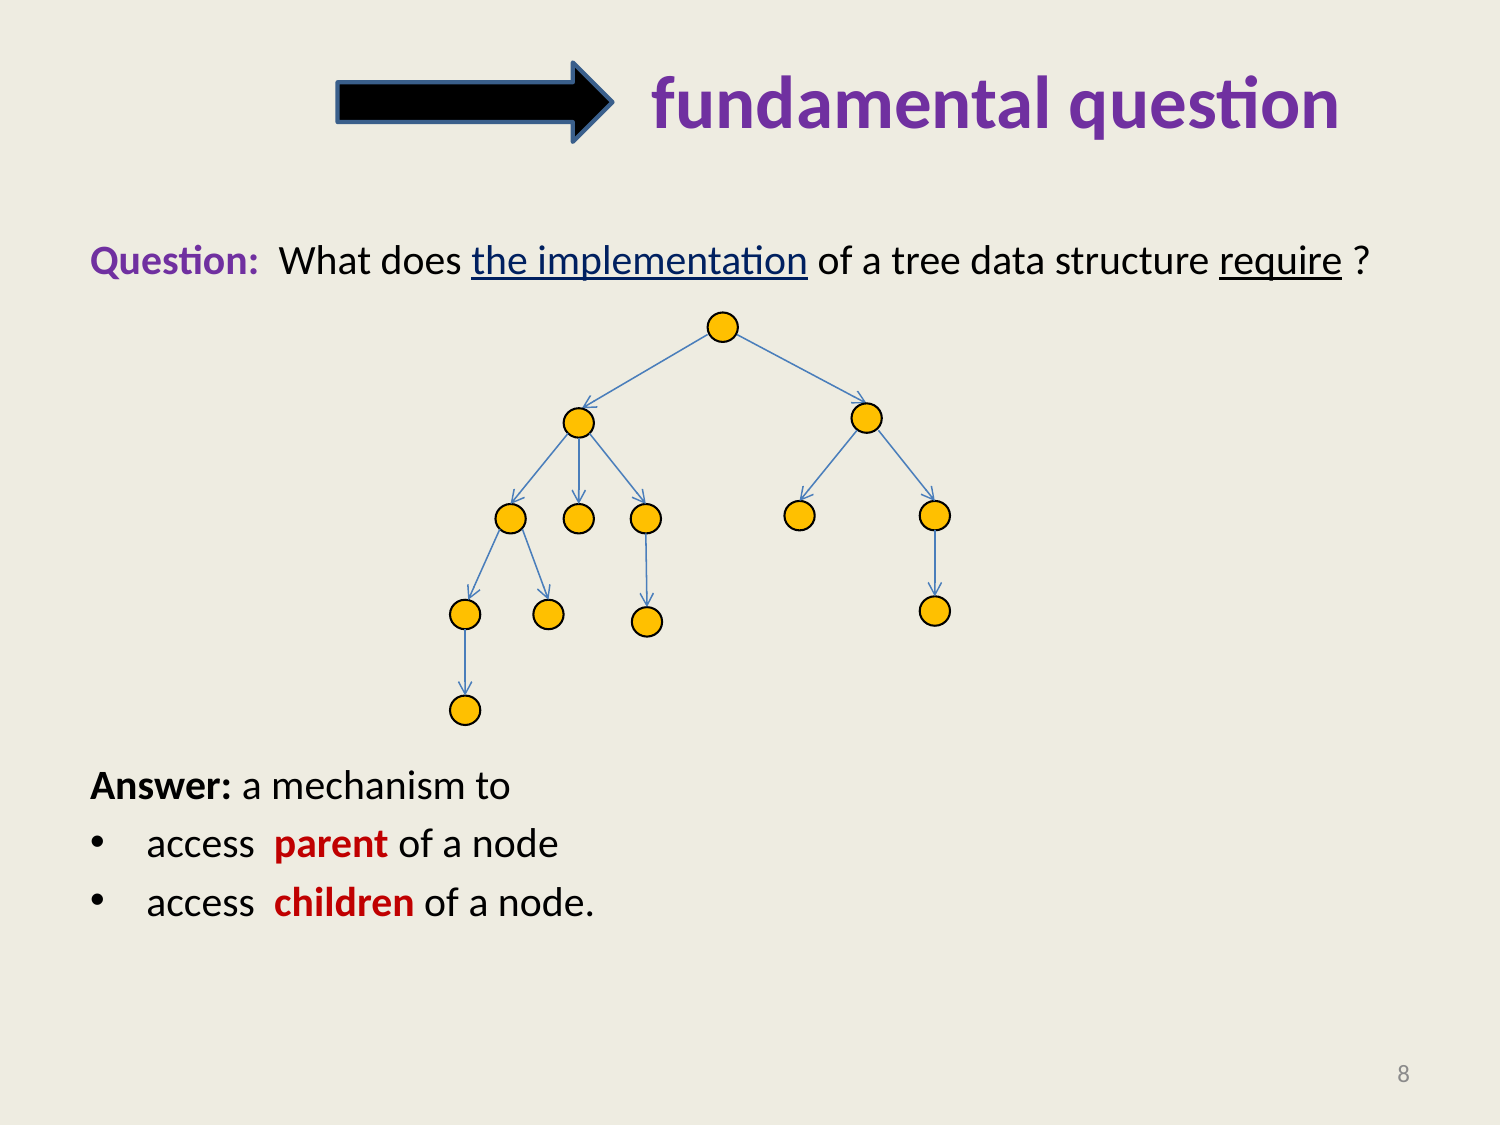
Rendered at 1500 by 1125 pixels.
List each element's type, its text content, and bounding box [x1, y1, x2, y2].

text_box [449, 312, 951, 726]
title fundamental question [75, 45, 1425, 224]
list Question: What does the implementation of a tree data structure require ? Answer: a mechanism to access parent of a node access children of a node. [75, 224, 1425, 1005]
text_box [335, 60, 615, 144]
slide_number 8 [1074, 1042, 1425, 1103]
